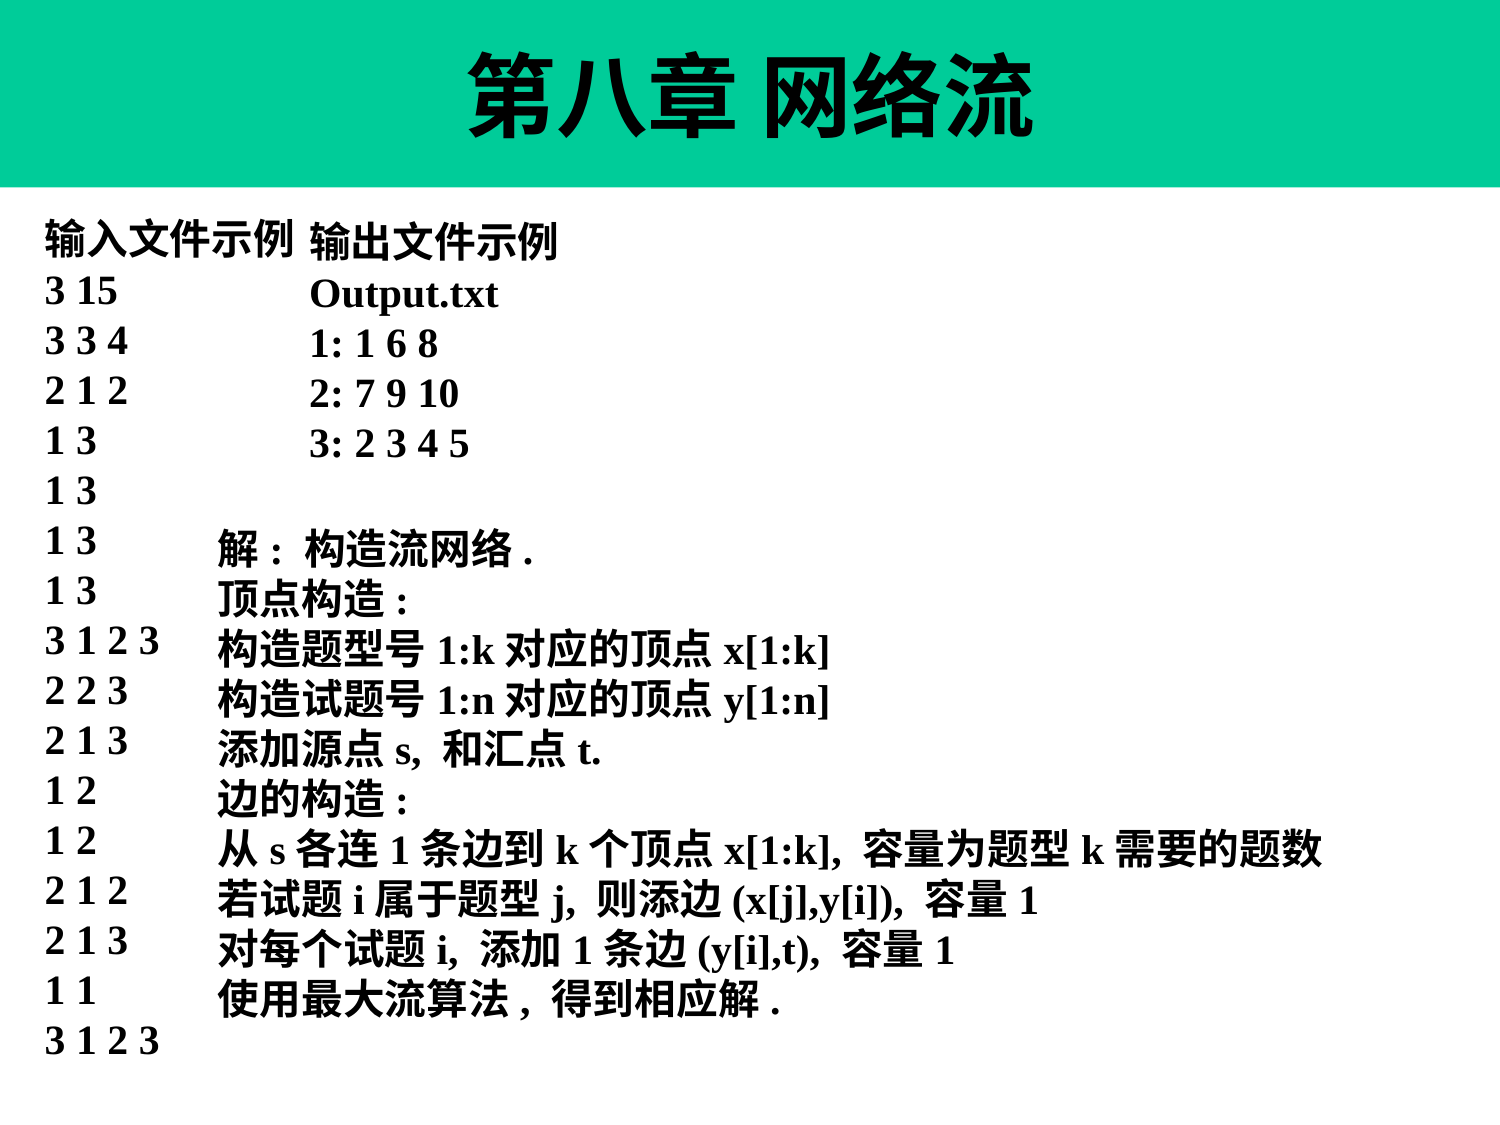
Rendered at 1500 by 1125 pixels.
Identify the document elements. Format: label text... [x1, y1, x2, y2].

title 第八章 网络流 [0, 0, 1500, 188]
text_box 解: 构造流网络. 顶点构造: 构造题型号1:k对应的顶点x[1:k] 构造试题号1:n对应的顶点y[1:n] 添加源点s, 和汇点t. 边的构造: 从s各连1条边到k个顶点x[1:k], 容量为题型k需要的题数 若试题i属于题型j, 则添边(x[j],y[i]), 容量1 对每个试题i, 添加1条边(y[i],t), 容量1 使用最大流算法, 得到相应解. [203, 515, 1348, 1031]
text_box 输出文件示例 Output.txt 1: 1 6 8 2: 7 9 10 3: 2 3 4 5 [294, 208, 585, 473]
text_box 输入文件示例 3 15 3 3 4 2 1 2 1 3 1 3 1 3 1 3 3 1 2 3 2 2 3 2 1 3 1 2 1 2 2 1 2 2 1 3 1 1 3 1 2 3 [29, 205, 320, 1071]
